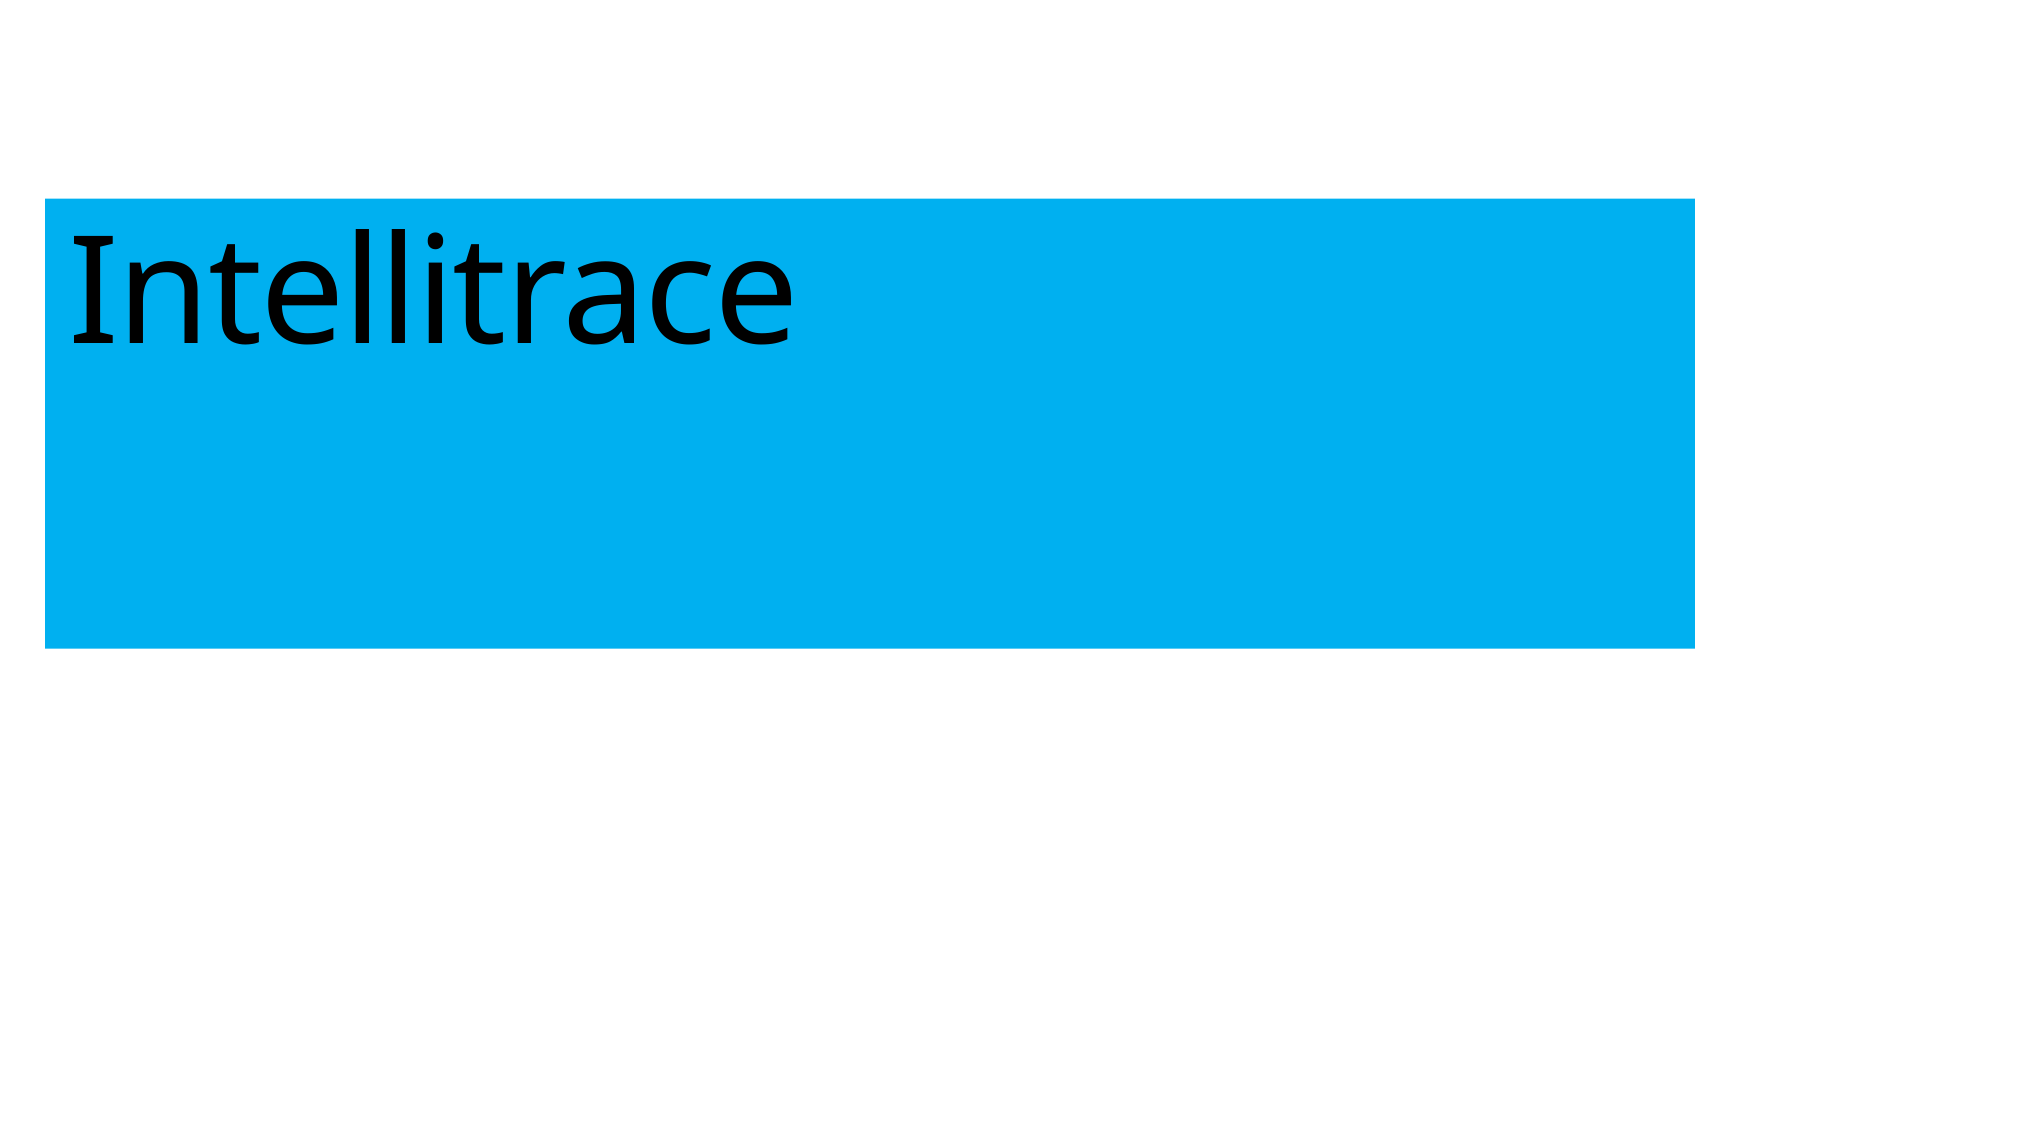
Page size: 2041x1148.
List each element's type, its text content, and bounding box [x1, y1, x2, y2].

title Intellitrace [45, 198, 1695, 650]
